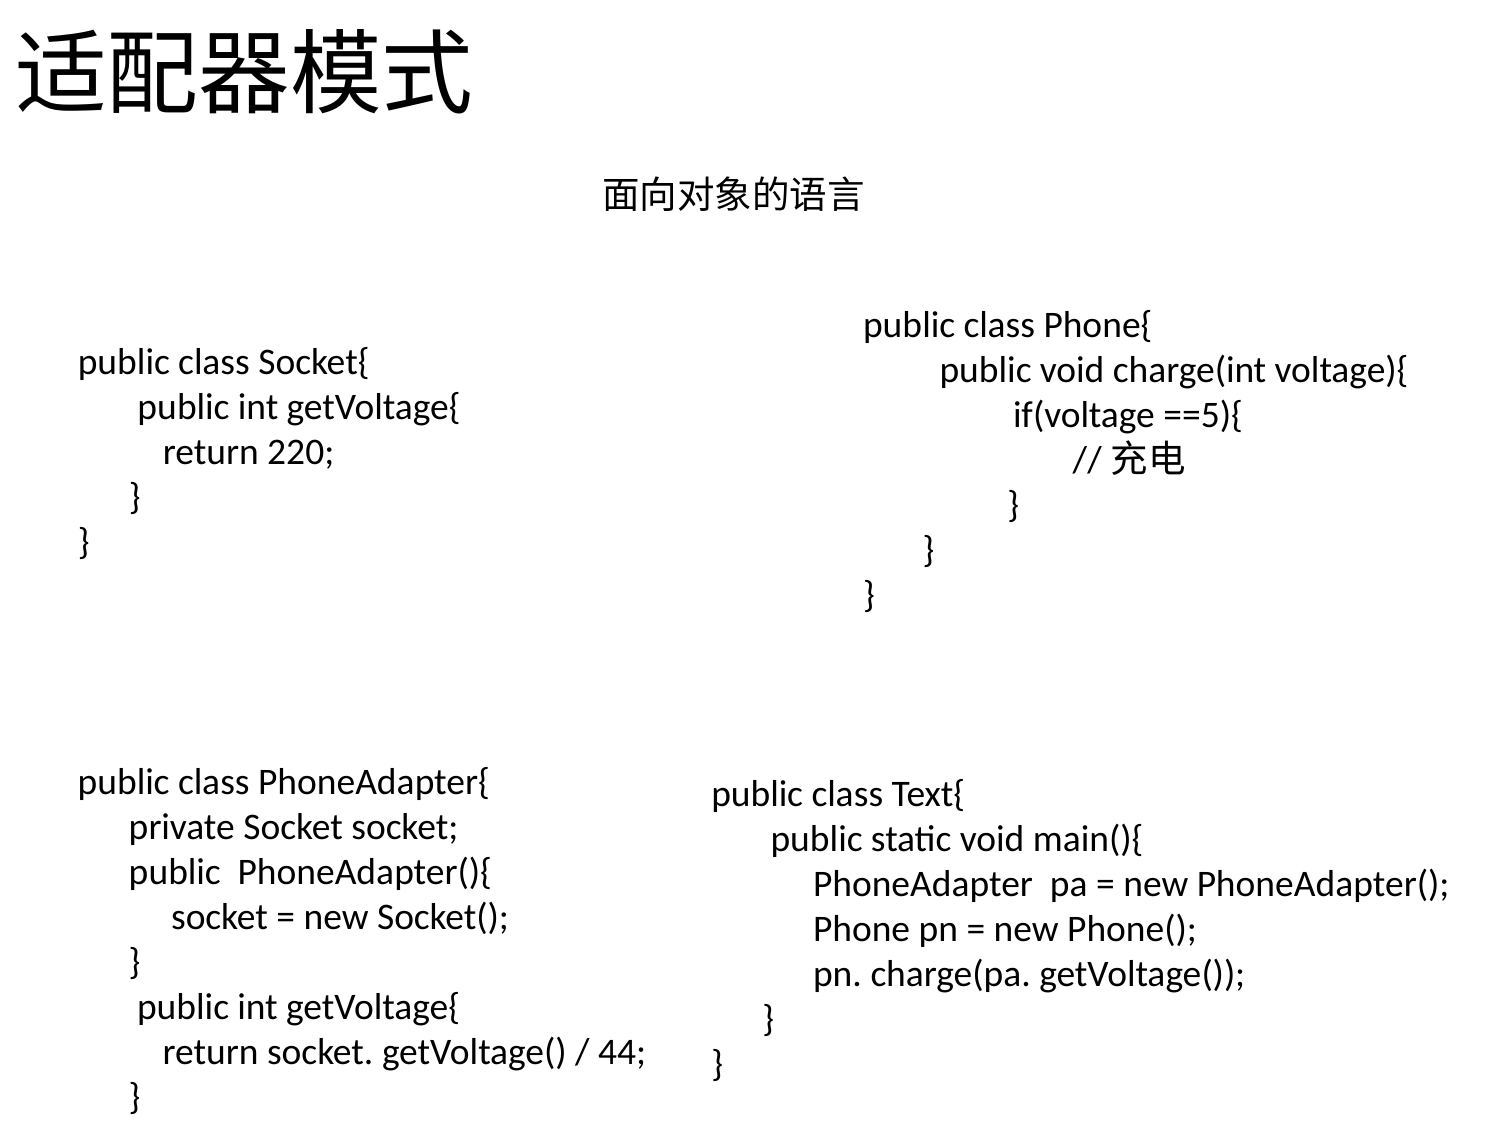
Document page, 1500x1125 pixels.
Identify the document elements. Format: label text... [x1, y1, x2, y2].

text_box public class Text{ public static void main(){ PhoneAdapter pa = new PhoneAdapter(); Phone pn = new Phone(); pn. charge(pa. getVoltage()); } } [696, 761, 1466, 1092]
text_box public class Socket{ public int getVoltage{ return 220; } } [63, 329, 476, 570]
text_box public class PhoneAdapter{ private Socket socket; public PhoneAdapter(){ socket = new Socket(); } public int getVoltage{ return socket. getVoltage() / 44; } } [62, 749, 662, 1125]
text_box 面向对象的语言 [587, 163, 880, 224]
title 适配器模式 [0, 0, 493, 141]
text_box public class Phone{ public void charge(int voltage){ if(voltage ==5){ //充电 } } } [848, 292, 1424, 623]
